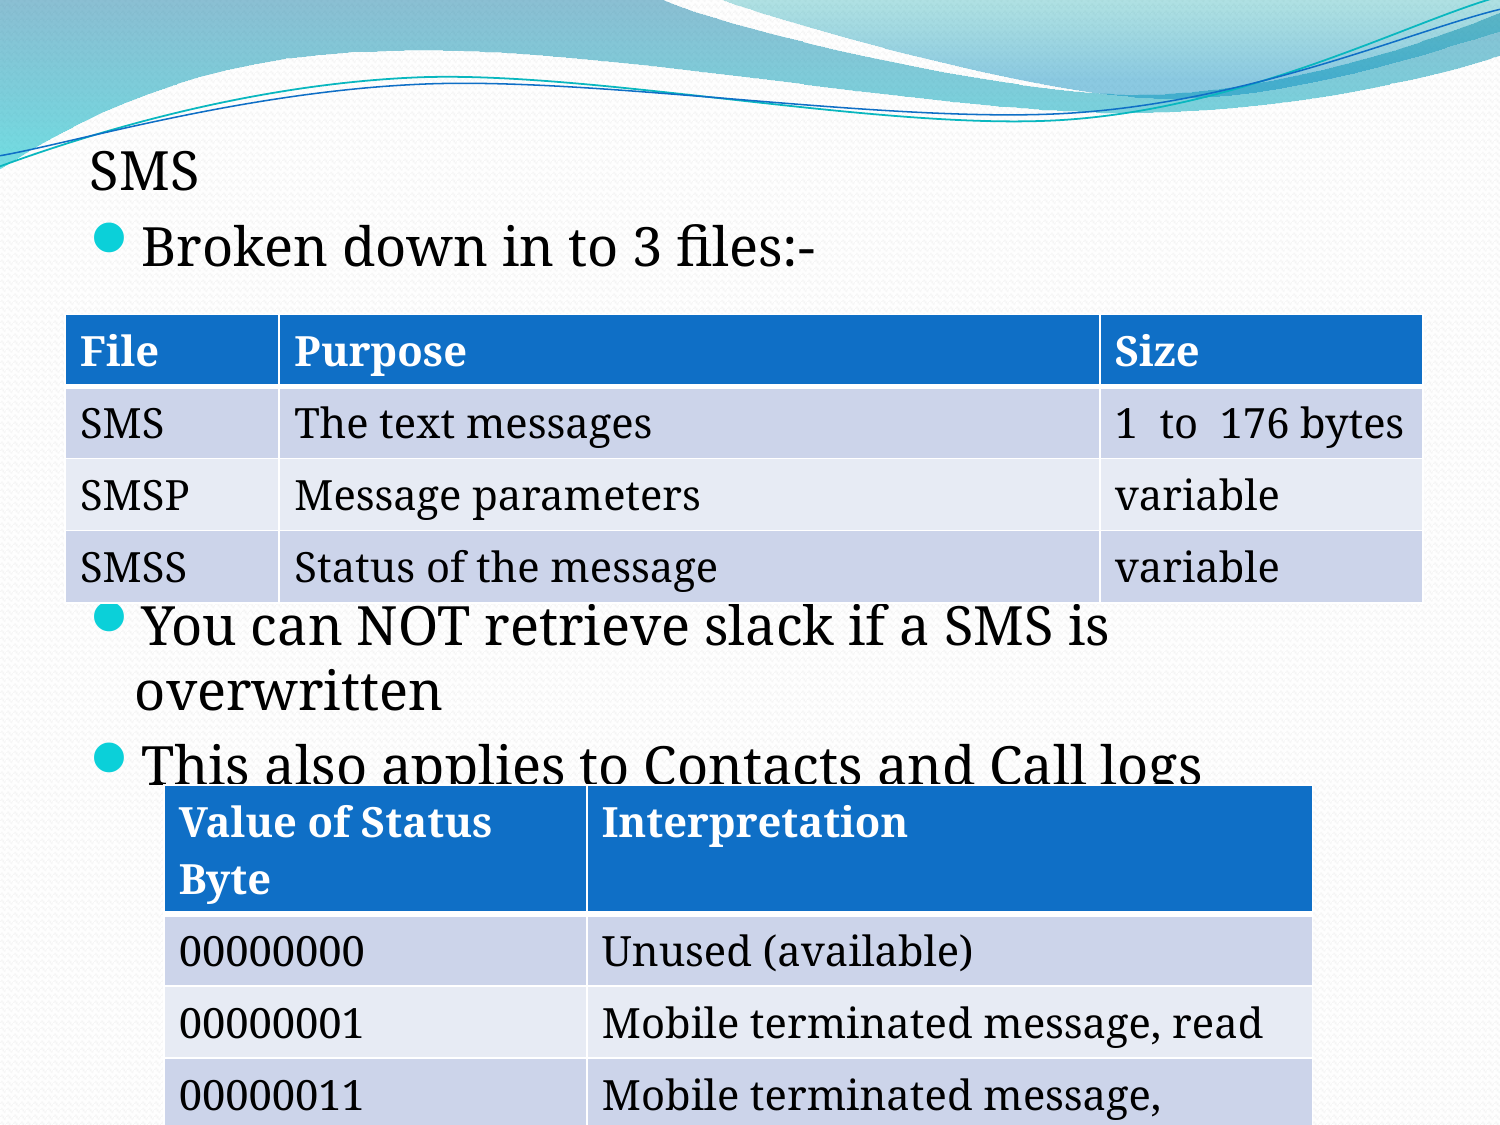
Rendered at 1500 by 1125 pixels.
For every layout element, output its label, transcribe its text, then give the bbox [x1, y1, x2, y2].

table_header Purpose [280, 315, 1099, 384]
table_cell 00000000 [165, 917, 586, 985]
table_cell SMSS [66, 531, 278, 602]
table_header Value of Status Byte [165, 786, 586, 911]
table_cell Mobile terminated message, unread [588, 1059, 1312, 1125]
table_cell 1 to 176 bytes [1101, 389, 1422, 458]
table_cell variable [1101, 531, 1422, 602]
table_cell The text messages [280, 389, 1099, 458]
table_cell variable [1101, 459, 1422, 530]
table_cell 00000011 [165, 1059, 586, 1125]
table_cell 00000001 [165, 987, 586, 1057]
table_cell Mobile terminated message, read [588, 987, 1312, 1057]
table_cell SMS [66, 389, 278, 458]
table_header Size [1101, 315, 1422, 384]
table_cell Unused (available) [588, 917, 1312, 985]
table_cell Status of the message [280, 531, 1099, 602]
list SMS Broken down in to 3 files:- You can NOT retrieve slack if a SMS is overwritten This also applies to Contacts and Call logs [75, 128, 1425, 1067]
table_cell Message parameters [280, 459, 1099, 530]
table_header Interpretation [588, 786, 1312, 911]
table_header File [66, 315, 278, 384]
table_cell SMSP [66, 459, 278, 530]
